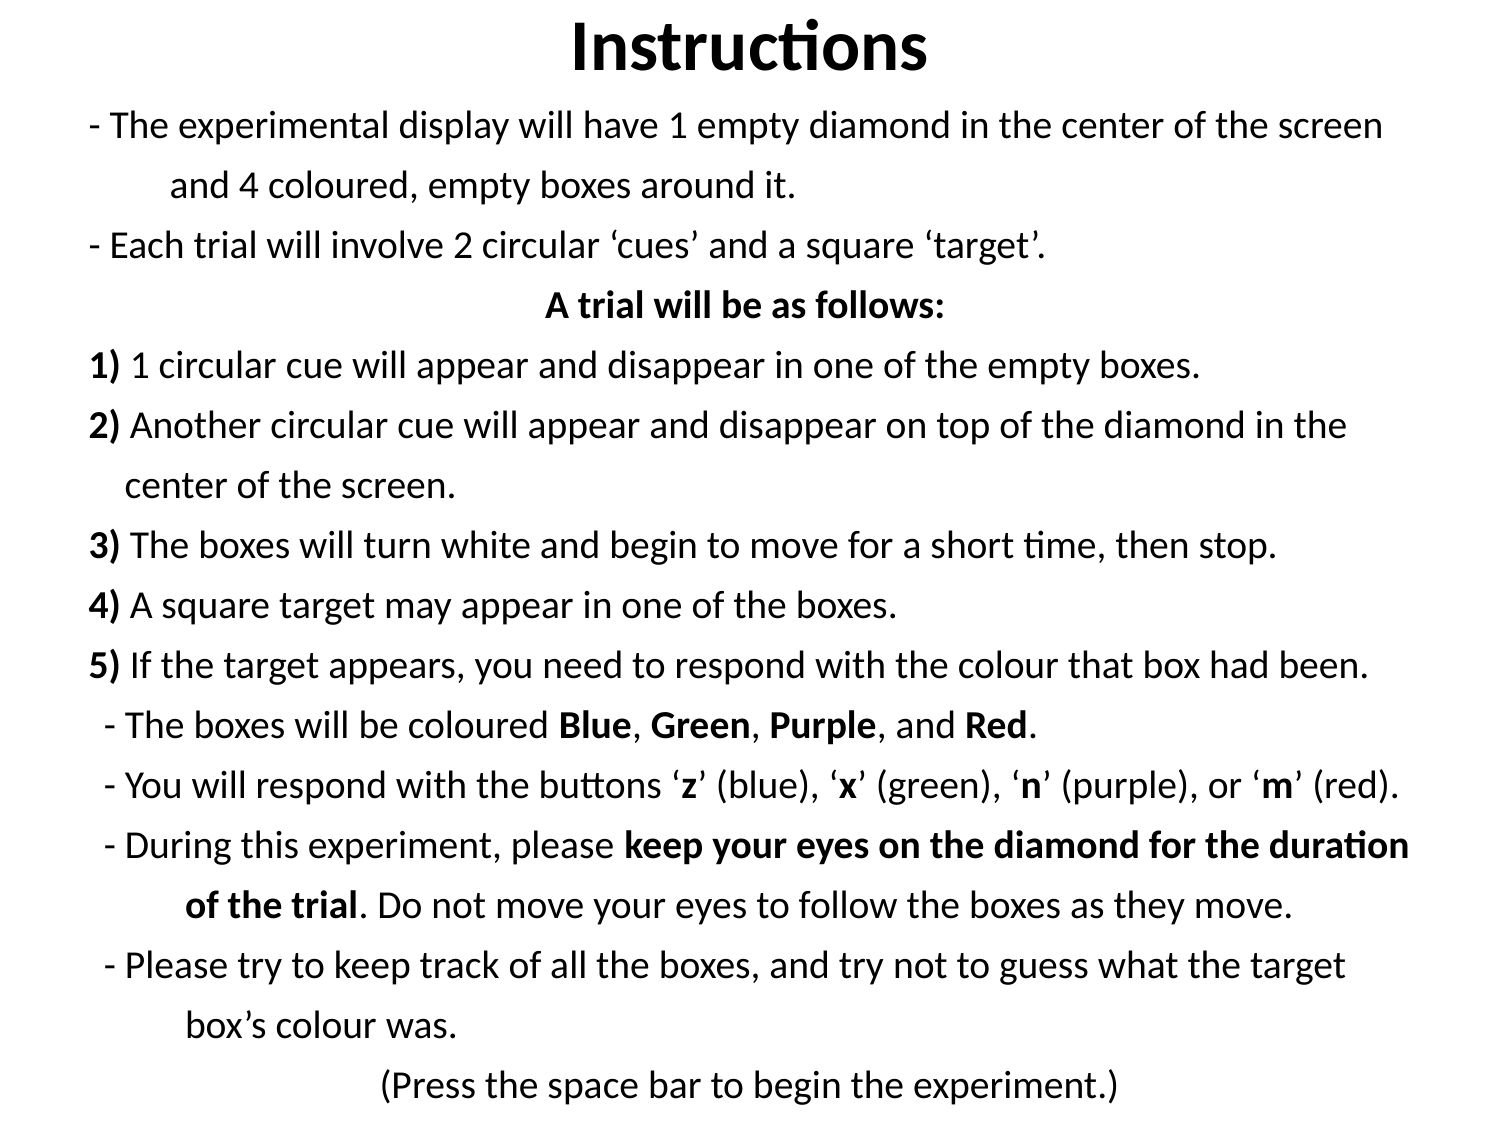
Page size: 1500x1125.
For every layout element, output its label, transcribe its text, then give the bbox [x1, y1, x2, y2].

subtitle Instructions - The experimental display will have 1 empty diamond in the center of the screen and 4 coloured, empty boxes around it. - Each trial will involve 2 circular ‘cues’ and a square ‘target’. A trial will be as follows: 1) 1 circular cue will appear and disappear in one of the empty boxes. 2) Another circular cue will appear and disappear on top of the diamond in the center of the screen. 3) The boxes will turn white and begin to move for a short time, then stop. 4) A square target may appear in one of the boxes. 5) If the target appears, you need to respond with the colour that box had been. - The boxes will be coloured Blue, Green, Purple, and Red. - You will respond with the buttons ‘z’ (blue), ‘x’ (green), ‘n’ (purple), or ‘m’ (red). - During this experiment, please keep your eyes on the diamond for the duration of the trial. Do not move your eyes to follow the boxes as they move. - Please try to keep track of all the boxes, and try not to guess what the target box’s colour was. (Press the space bar to begin the experiment.) [0, 0, 1500, 1125]
